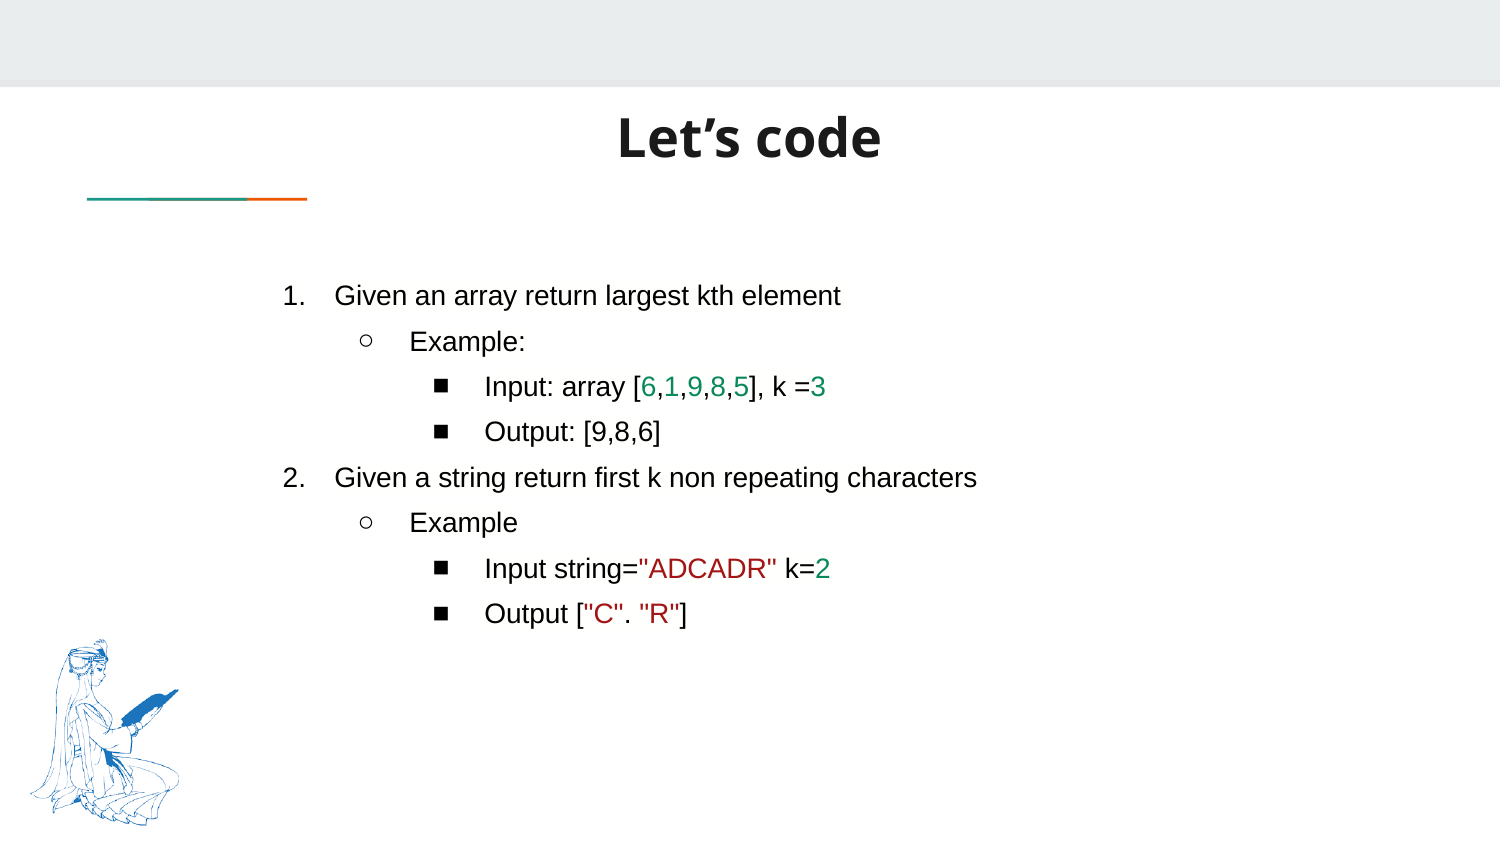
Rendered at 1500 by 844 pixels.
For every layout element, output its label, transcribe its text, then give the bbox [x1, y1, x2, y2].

title Let’s code [119, 88, 1381, 177]
picture [0, 80, 1500, 844]
list Given an array return largest kth element Example: Input: array [6,1,9,8,5], k =3 Output: [9,8,6] Given a string return first k non repeating characters Example Input string="ADCADR" k=2 Output ["C". "R"] [244, 250, 1231, 665]
